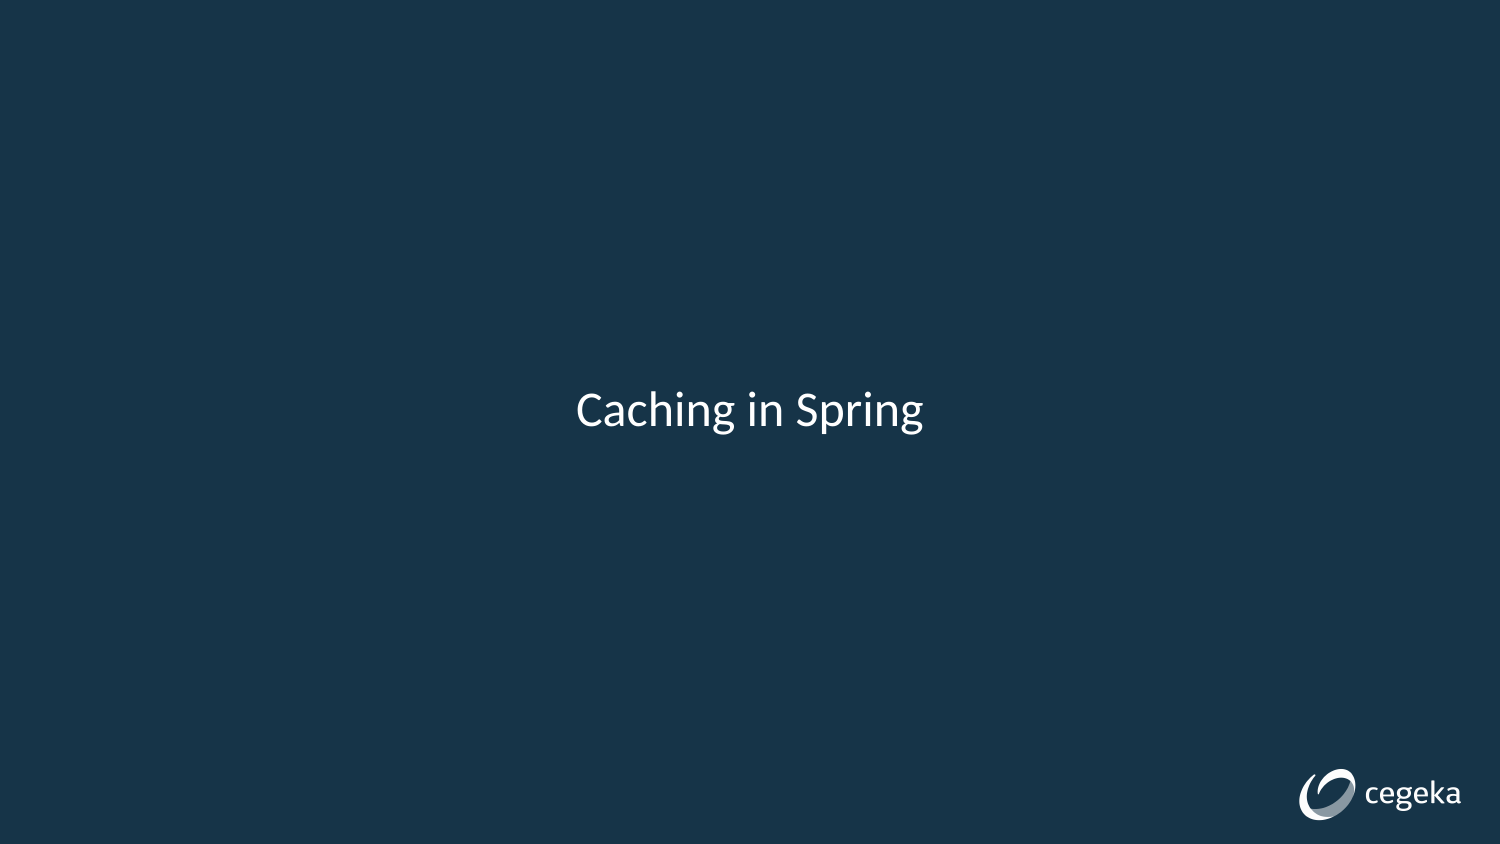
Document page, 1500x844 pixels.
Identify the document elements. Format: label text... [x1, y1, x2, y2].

picture [1288, 760, 1479, 829]
text_box Caching in Spring [469, 361, 1031, 482]
